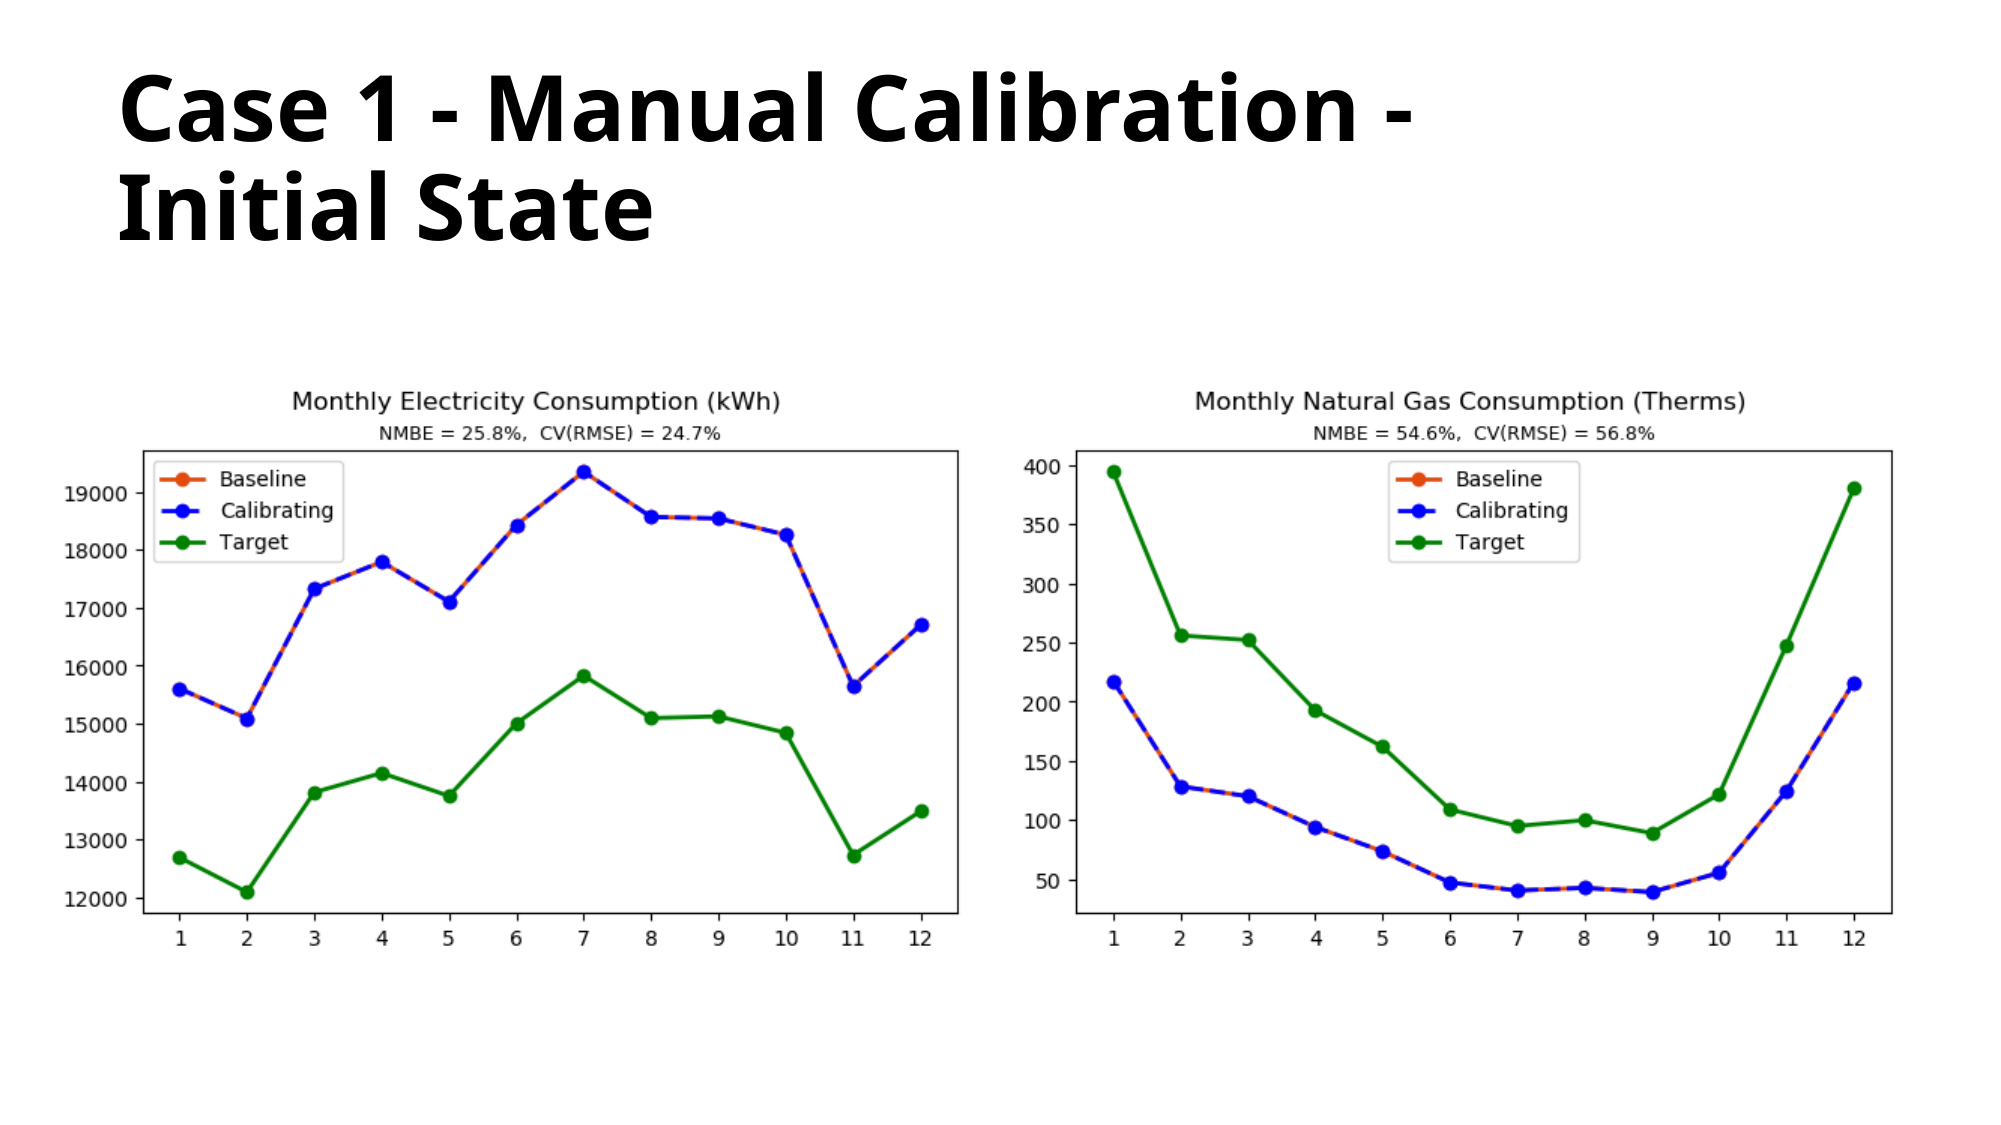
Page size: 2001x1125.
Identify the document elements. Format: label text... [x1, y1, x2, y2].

title Case 1 - Manual Calibration - Initial State [101, 100, 1639, 223]
picture [1007, 377, 1911, 964]
picture [47, 377, 977, 964]
